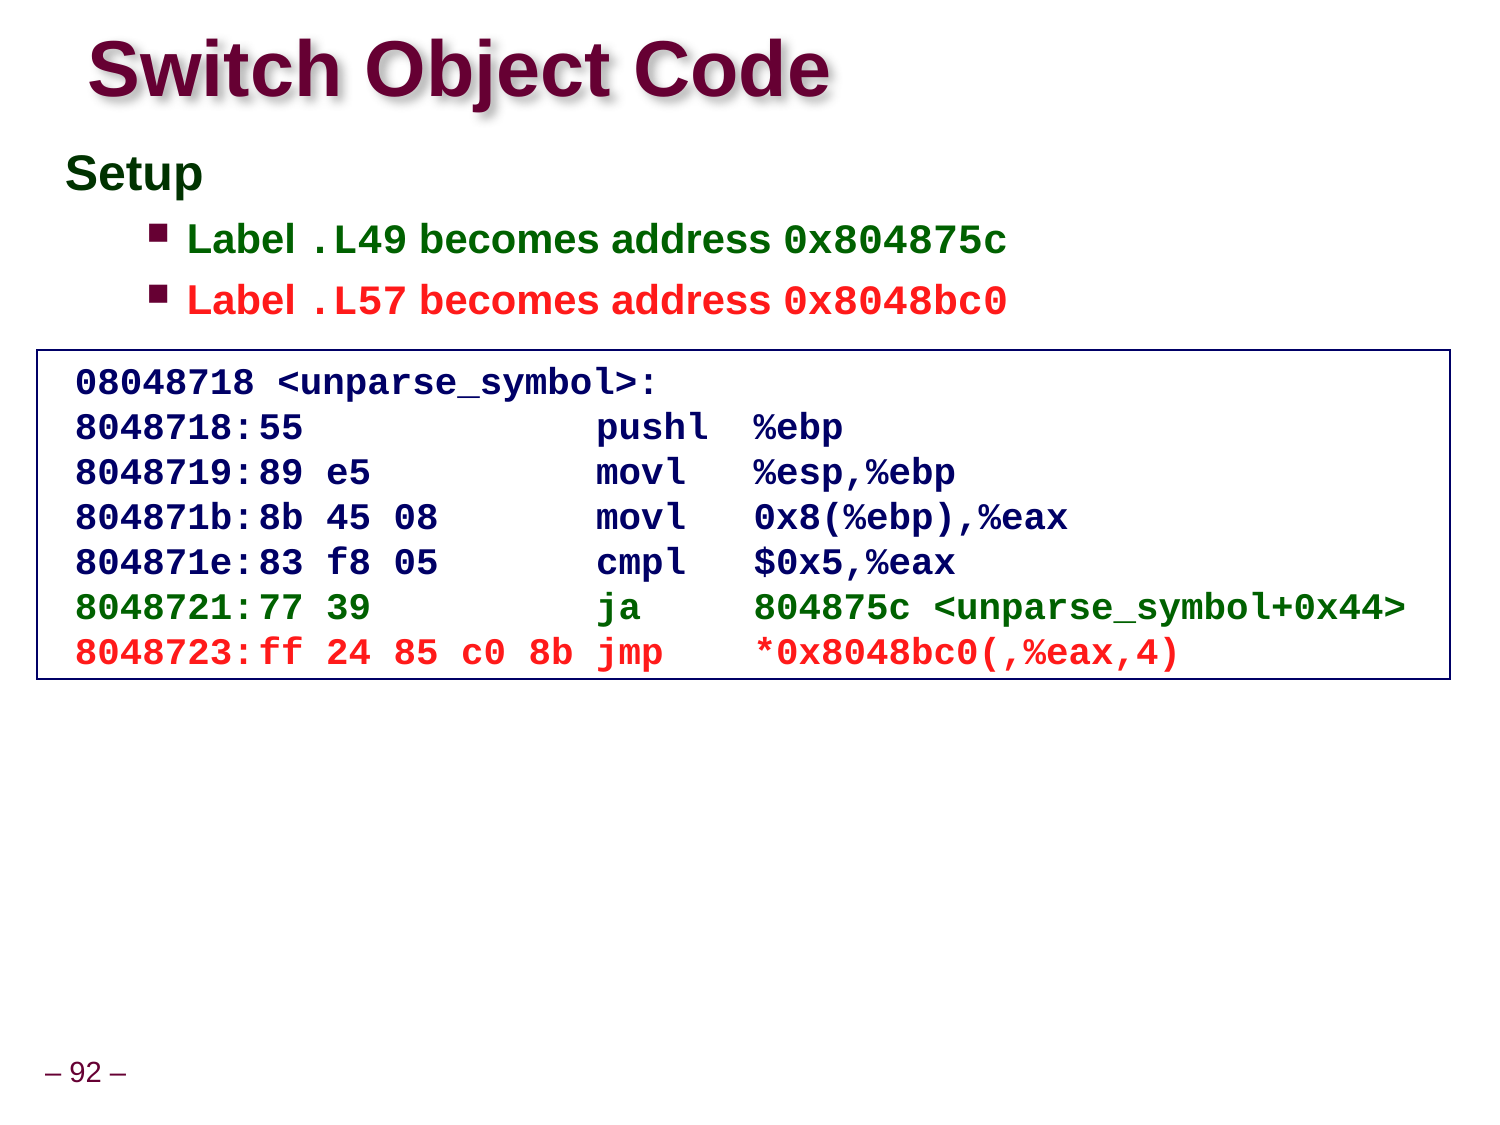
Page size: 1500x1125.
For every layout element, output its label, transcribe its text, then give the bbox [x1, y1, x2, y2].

list Setup Label .L49 becomes address 0x804875c Label .L57 becomes address 0x8048bc0 [49, 137, 1405, 349]
title Switch Object Code [87, 24, 982, 120]
text_box 08048718 <unparse_symbol>: 8048718: 55 pushl %ebp 8048719: 89 e5 movl %esp,%ebp 804871b: 8b 45 08 movl 0x8(%ebp),%eax 804871e: 83 f8 05 cmpl $0x5,%eax 8048721: 77 39 ja 804875c <unparse_symbol+0x44> 8048723: ff 24 85 c0 8b jmp *0x8048bc0(,%eax,4) [37, 349, 1450, 680]
